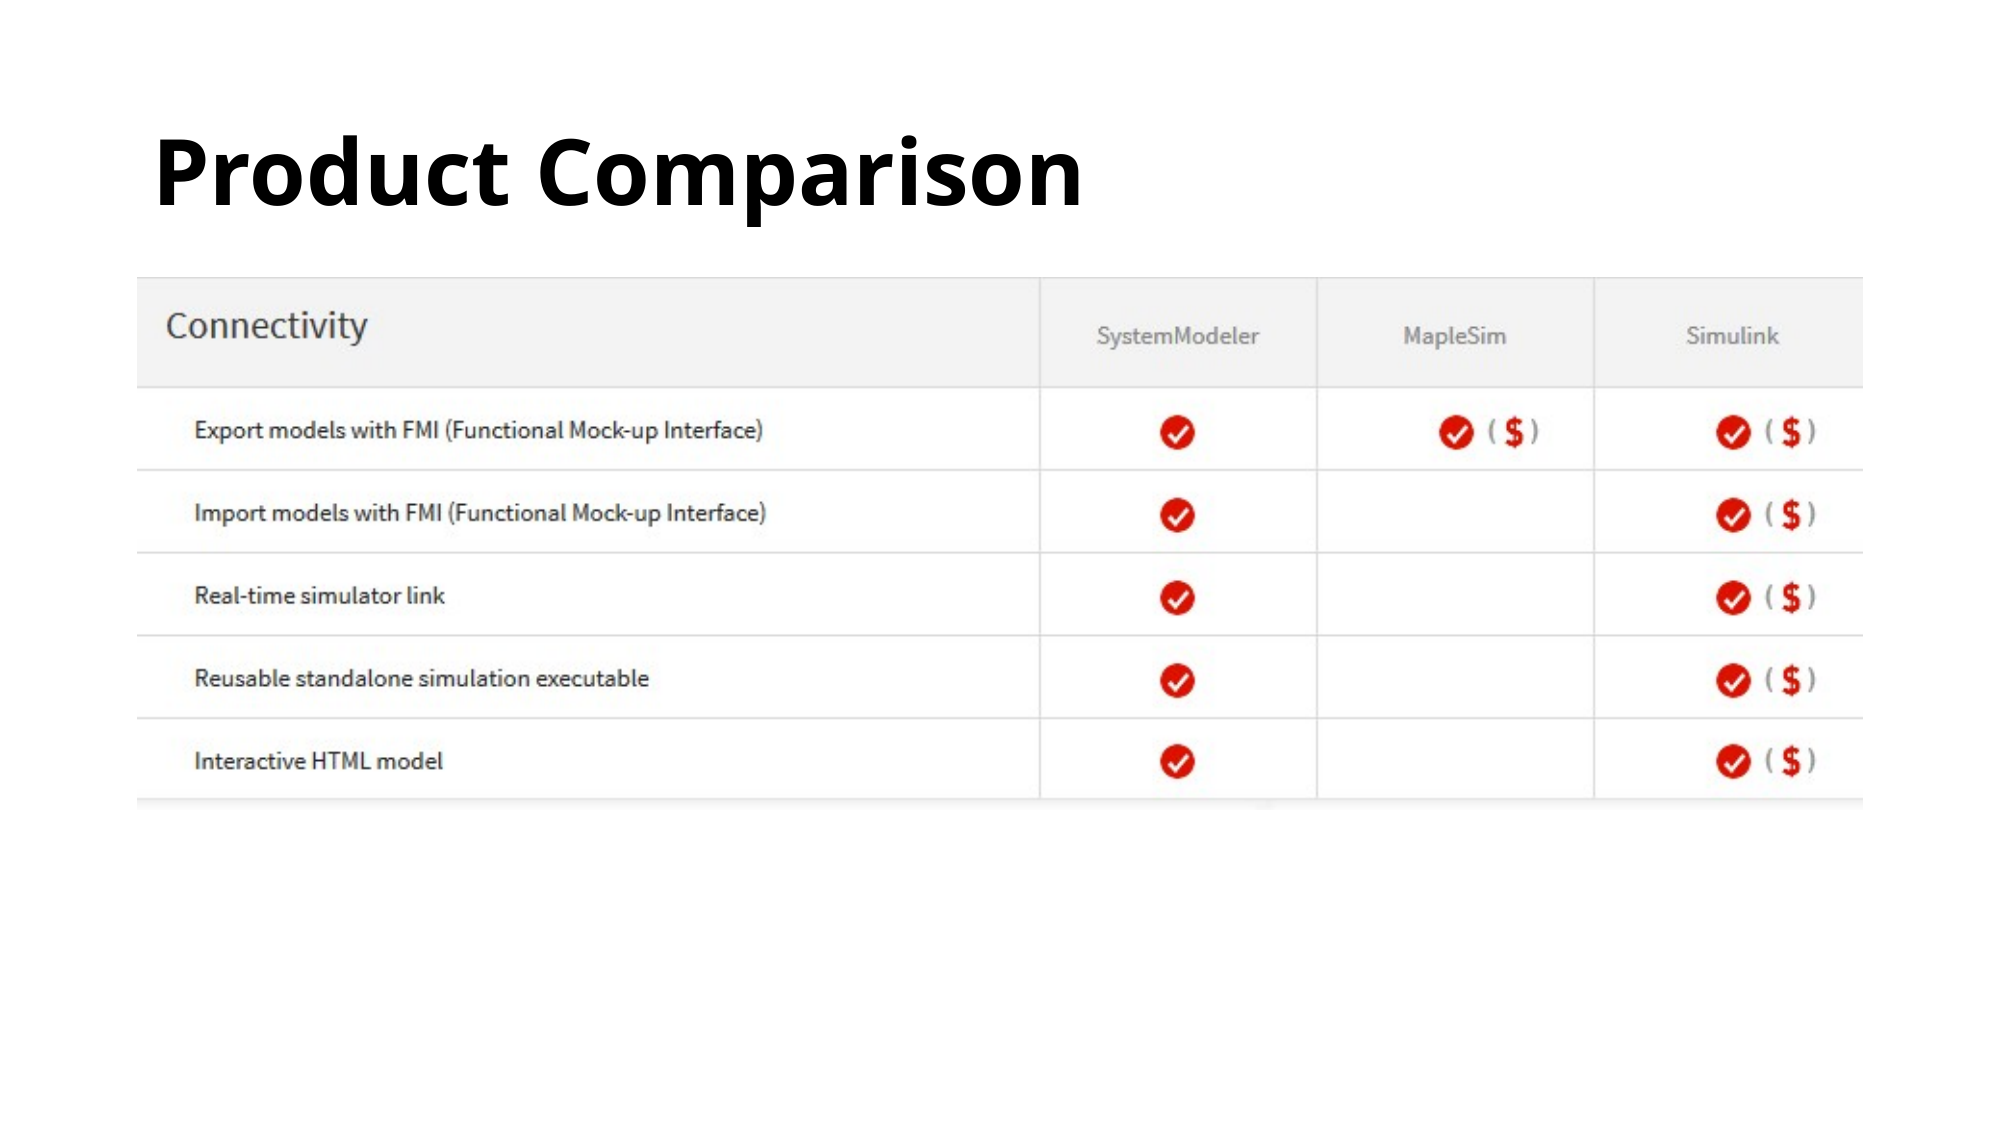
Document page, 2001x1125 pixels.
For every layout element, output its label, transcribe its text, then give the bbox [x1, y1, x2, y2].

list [137, 277, 1863, 810]
title Product Comparison [137, 59, 1863, 277]
